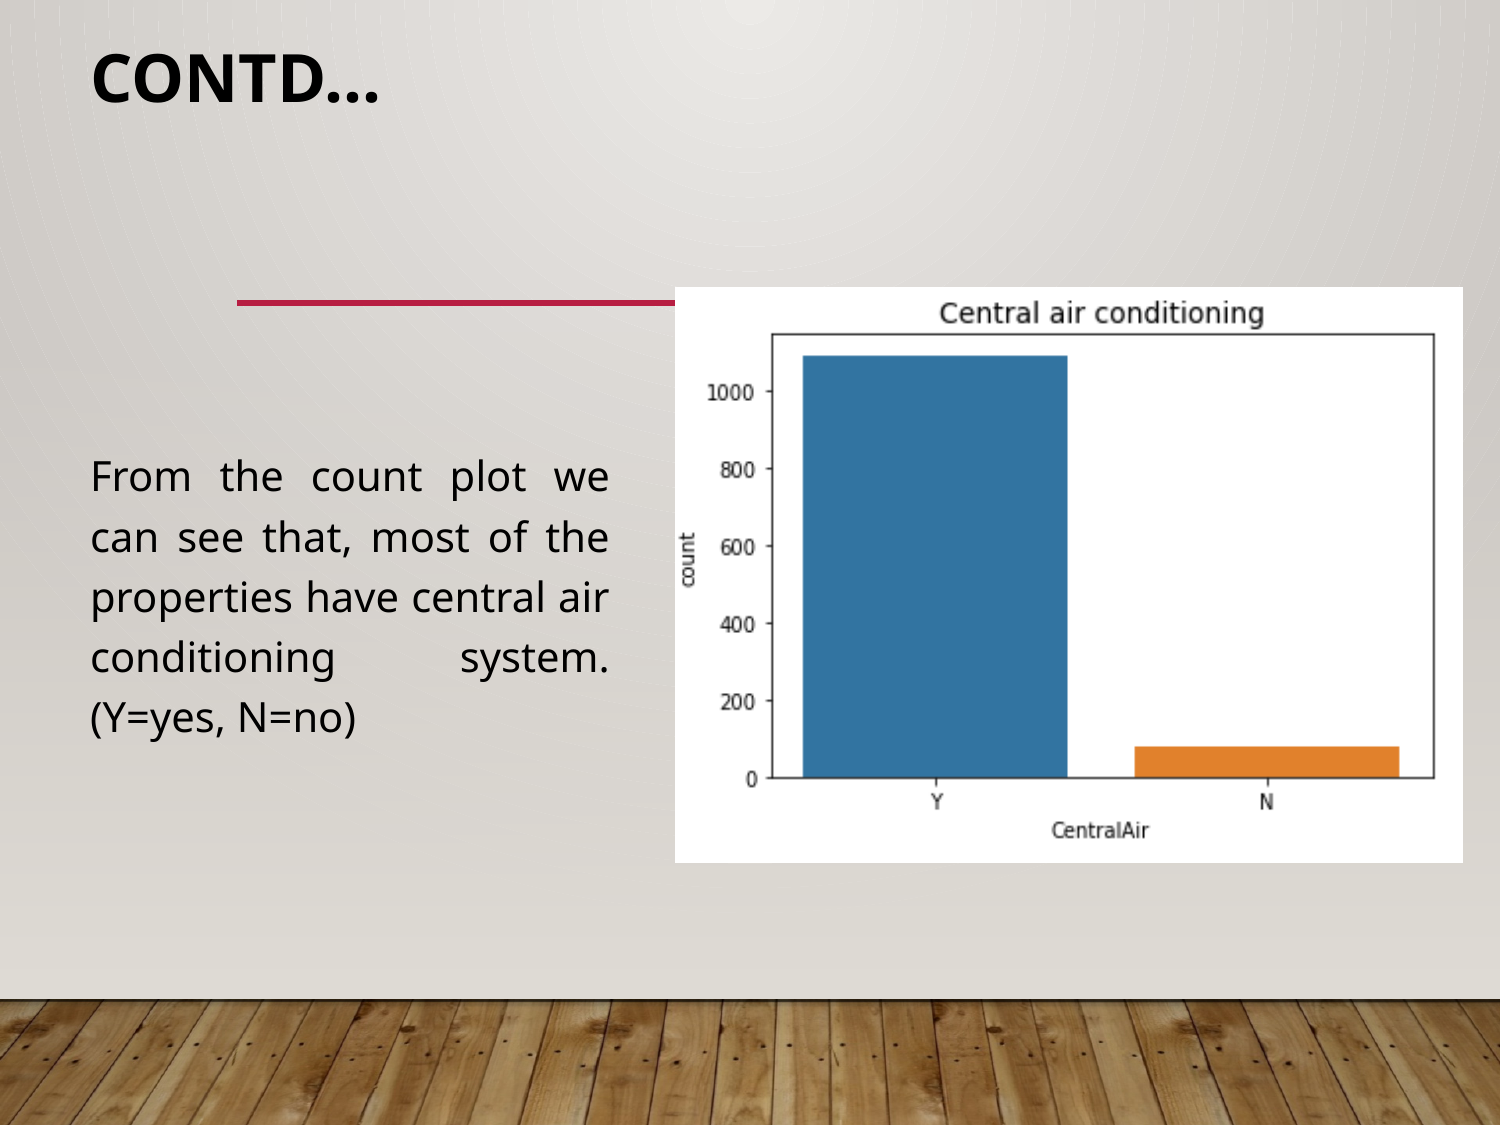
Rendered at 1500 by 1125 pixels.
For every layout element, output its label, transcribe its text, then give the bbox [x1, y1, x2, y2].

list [674, 287, 1463, 863]
picture [0, 999, 1500, 1125]
title Contd… [75, 37, 1425, 225]
list From the count plot we can see that, most of the properties have central air conditioning system. (Y=yes, N=no) [75, 262, 625, 1005]
